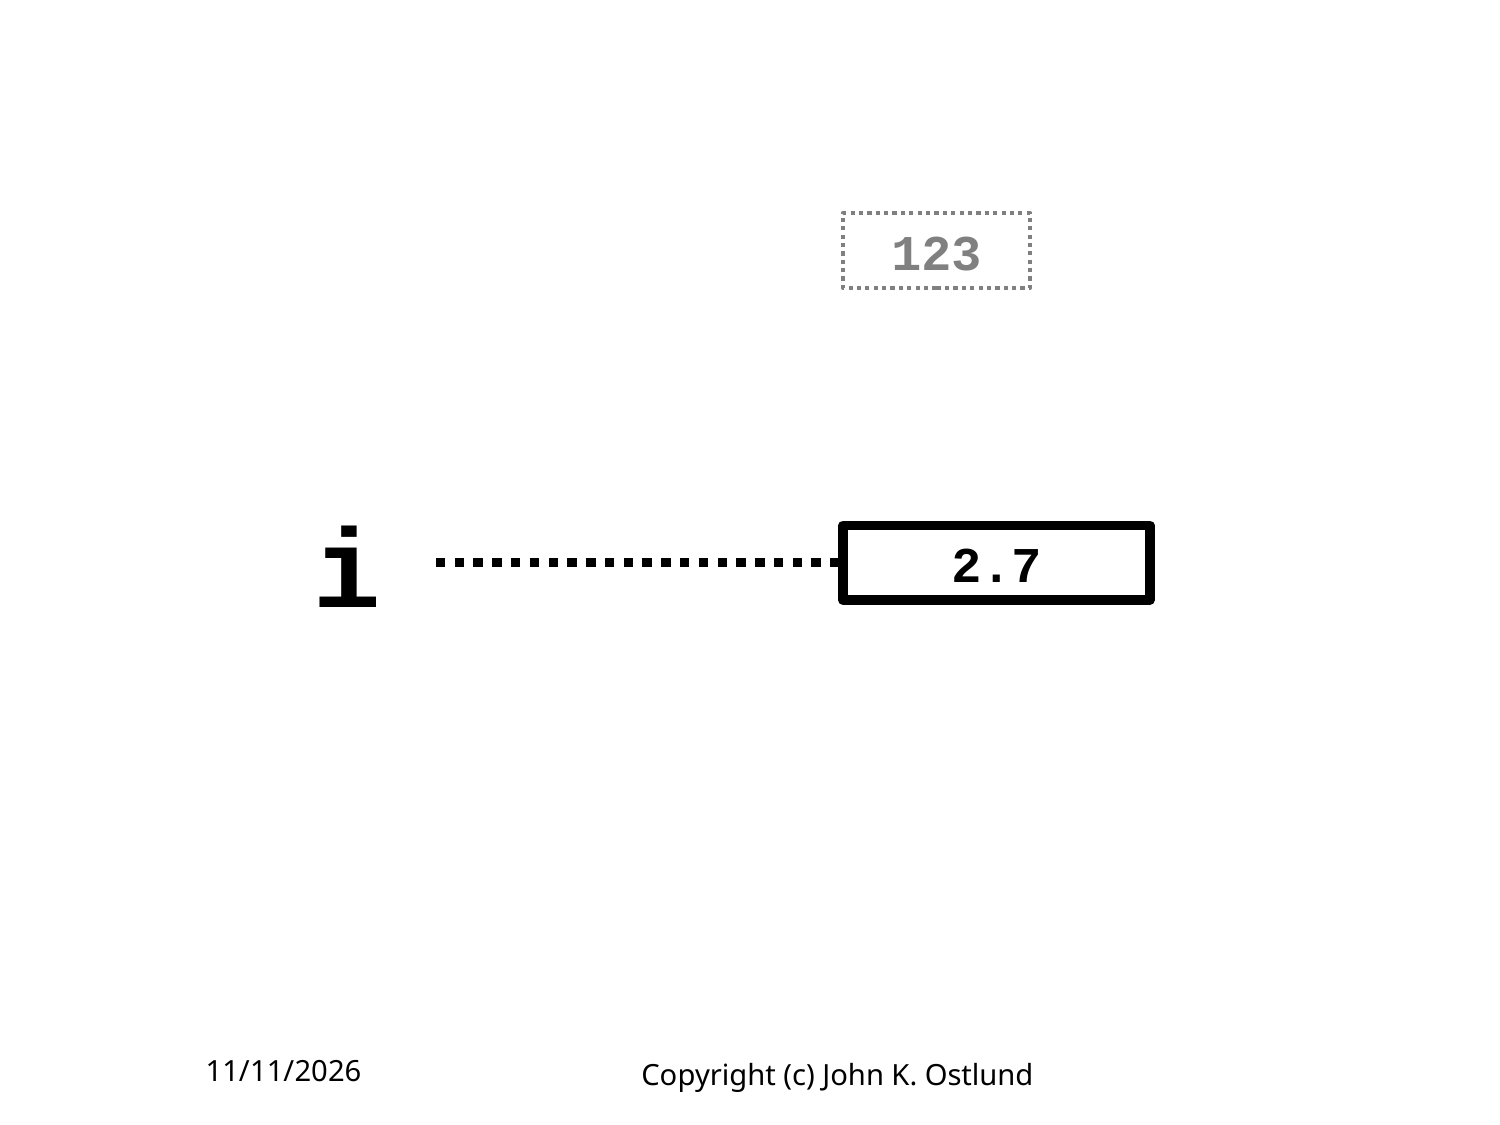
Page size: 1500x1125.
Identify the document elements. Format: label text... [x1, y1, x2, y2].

footer Copyright (c) John K. Ostlund [599, 1023, 1076, 1100]
text_box 2.7 [842, 525, 1150, 601]
text_box 123 [842, 212, 1031, 288]
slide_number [190, 1023, 504, 1100]
text_box i [253, 487, 441, 638]
